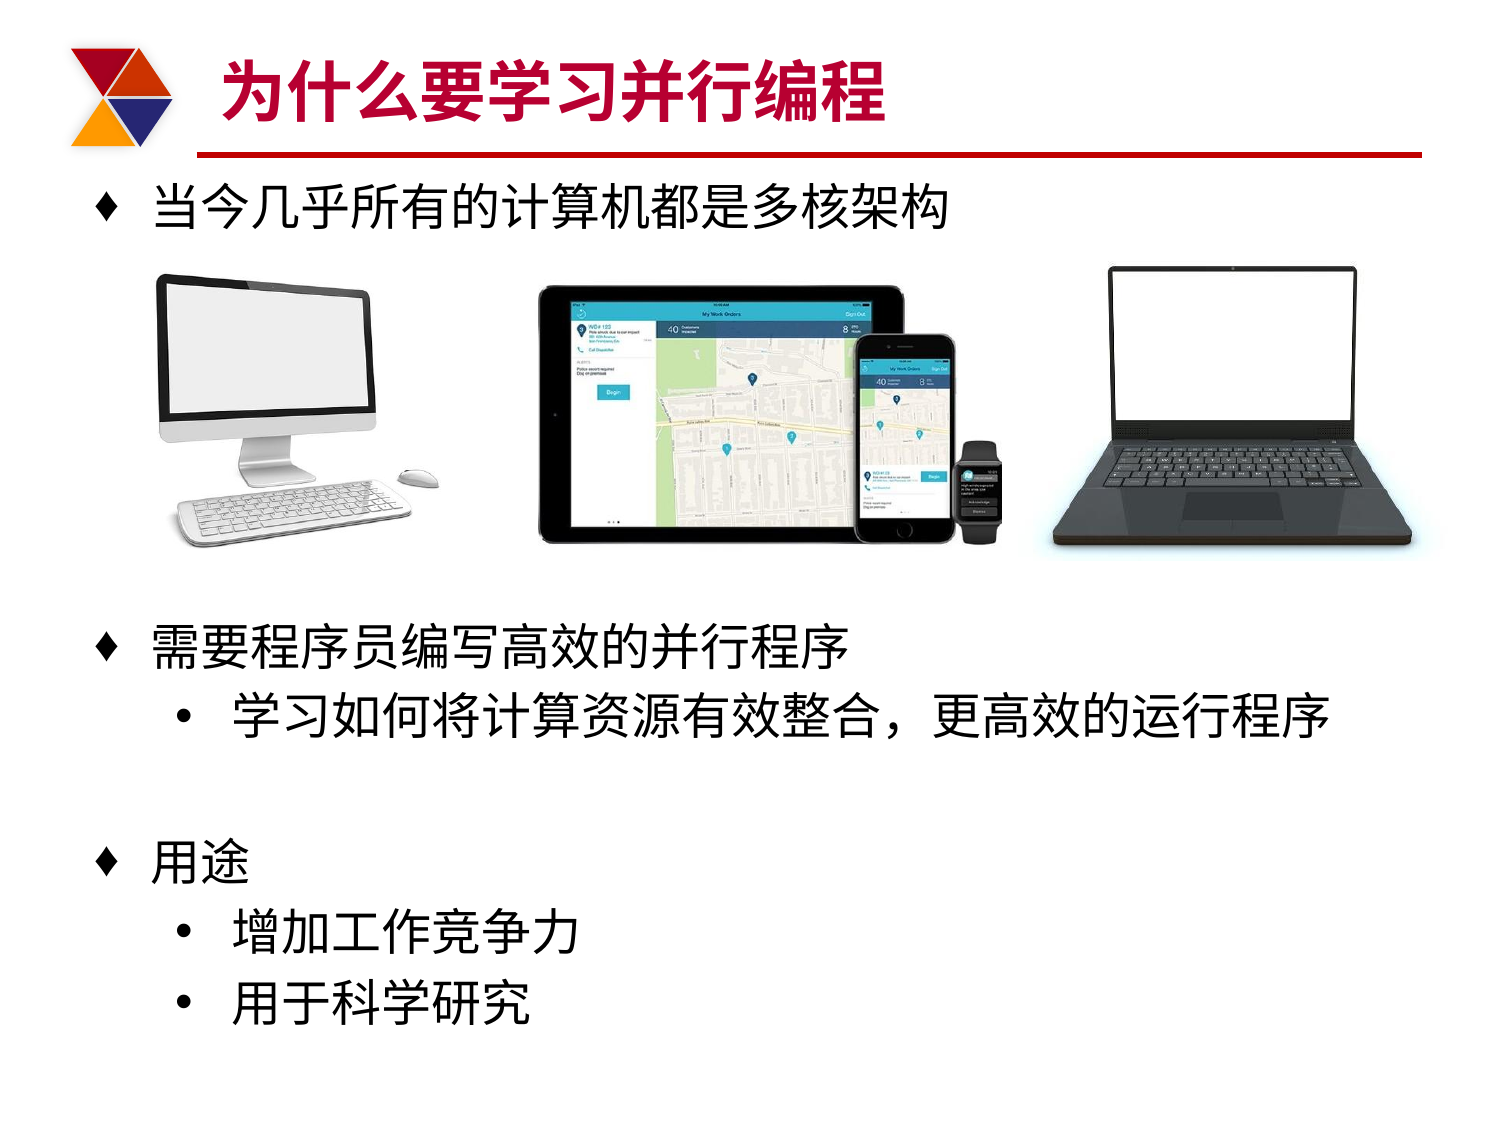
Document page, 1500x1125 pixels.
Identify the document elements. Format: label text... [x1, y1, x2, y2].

picture [524, 208, 1455, 585]
list 当今几乎所有的计算机都是多核架构 需要程序员编写高效的并行程序 学习如何将计算资源有效整合，更高效的运行程序 用途 增加工作竞争力 用于科学研究 [79, 181, 1422, 1075]
title 为什么要学习并行编程 [204, 36, 1405, 137]
picture [112, 237, 460, 585]
